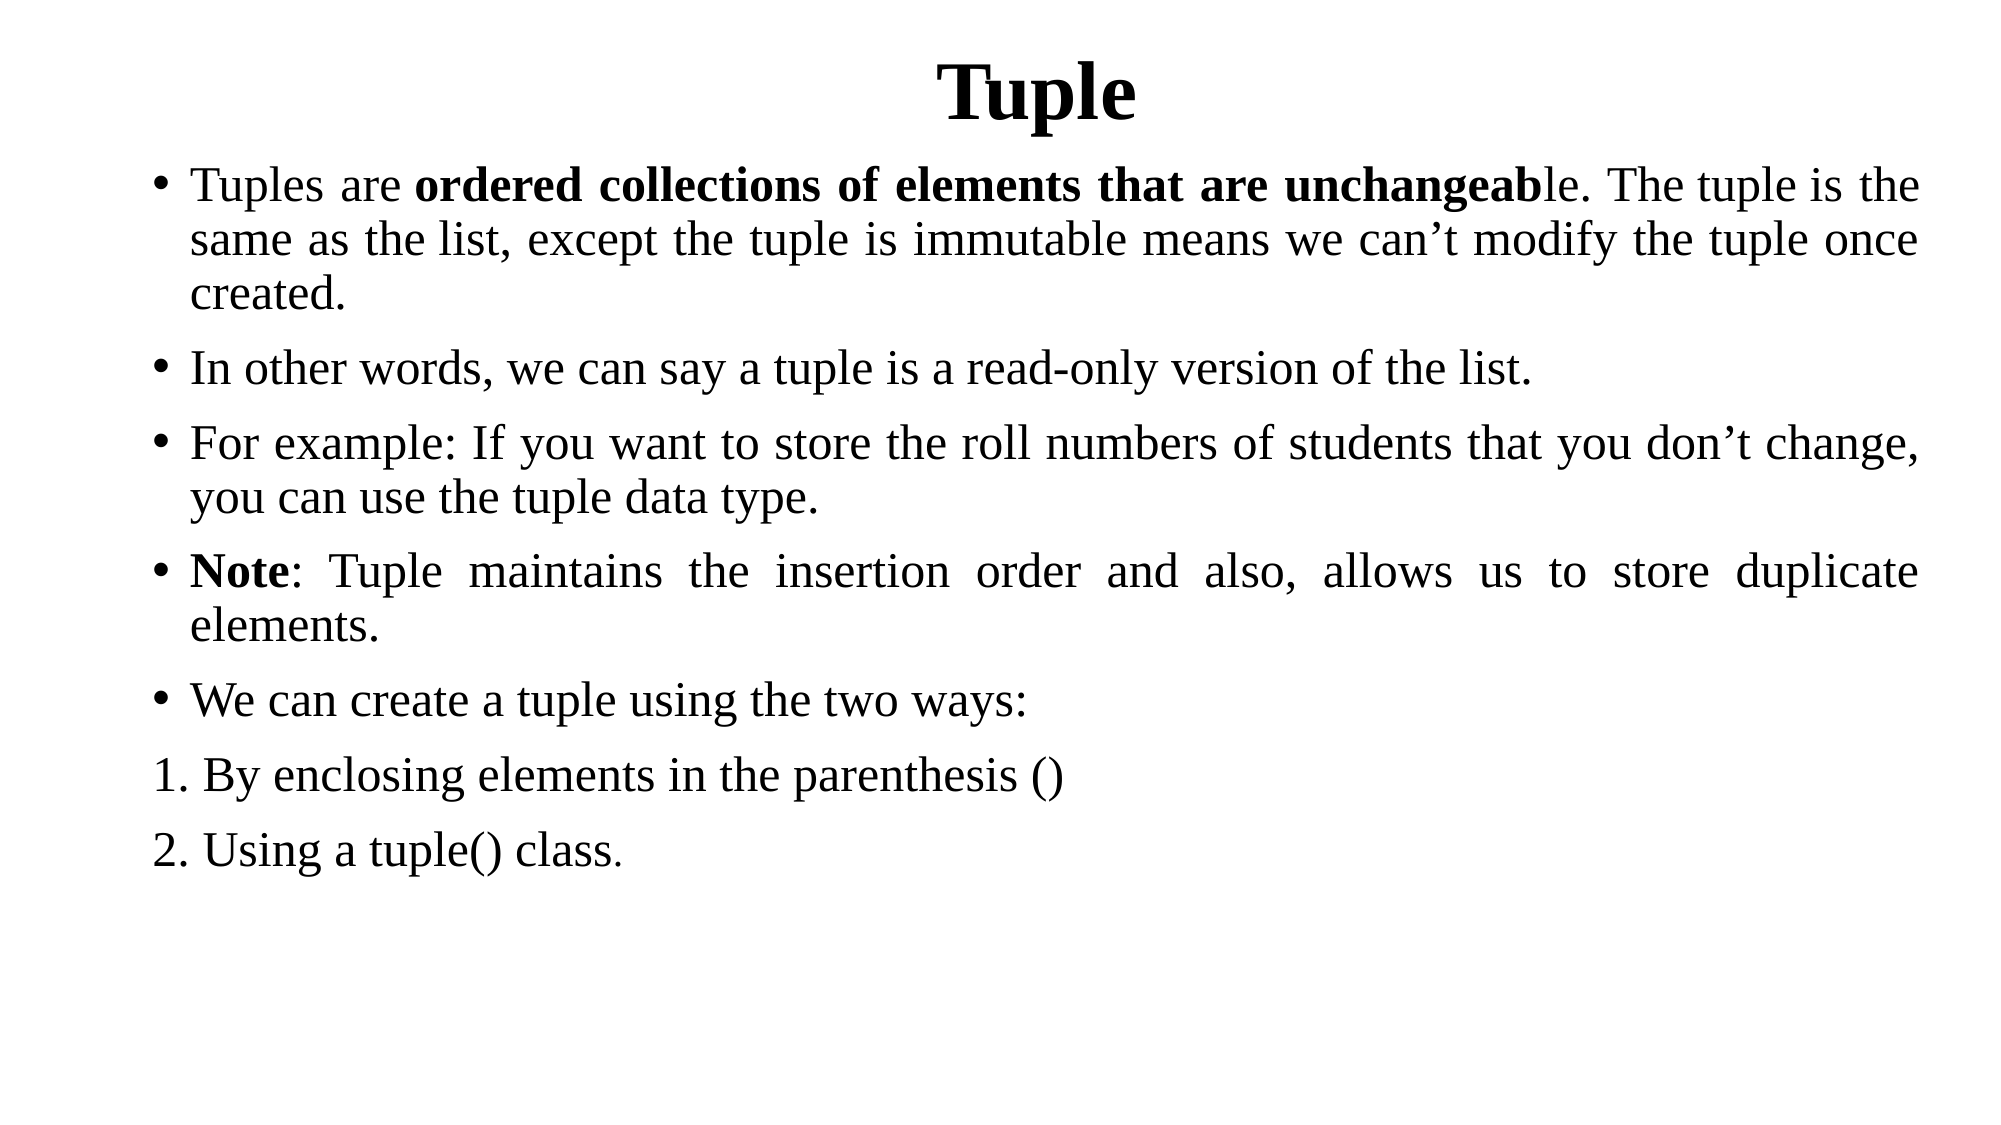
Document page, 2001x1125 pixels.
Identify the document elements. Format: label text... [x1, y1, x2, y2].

list Tuple Tuples are ordered collections of elements that are unchangeable. The tuple is the same as the list, except the tuple is immutable means we can’t modify the tuple once created. In other words, we can say a tuple is a read-only version of the list. For example: If you want to store the roll numbers of students that you don’t change, you can use the tuple data type. Note: Tuple maintains the insertion order and also, allows us to store duplicate elements. We can create a tuple using the two ways: 1. By enclosing elements in the parenthesis () 2. Using a tuple() class. [137, 40, 1936, 1087]
